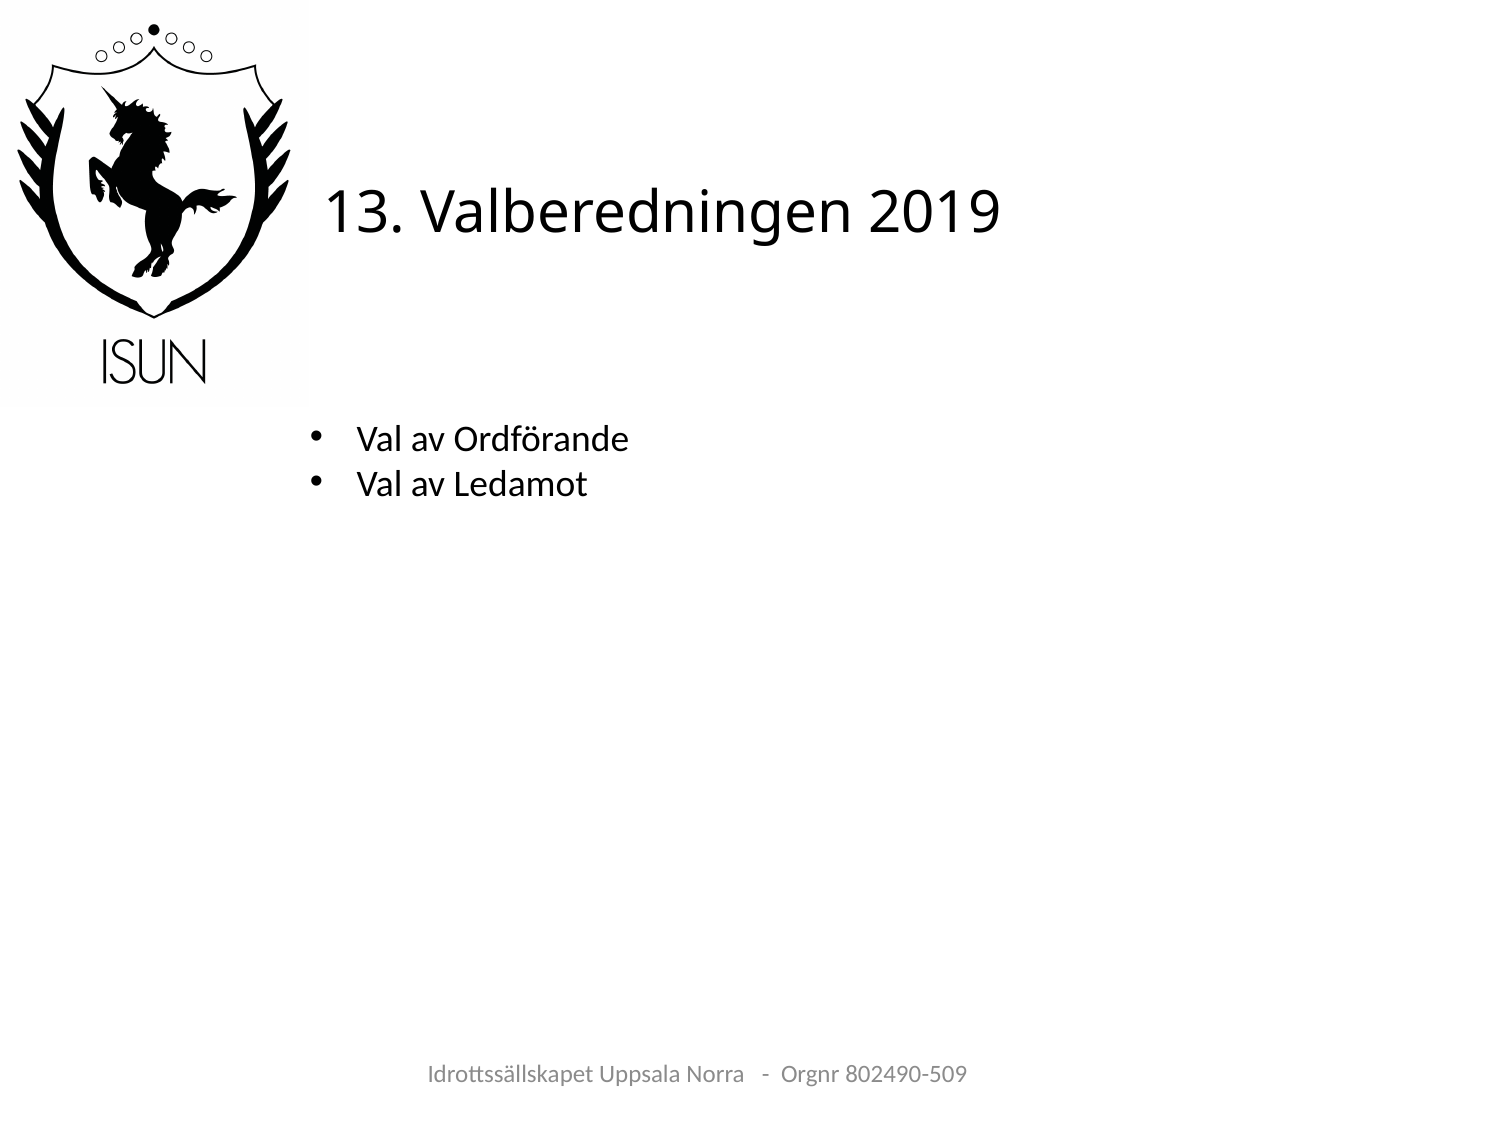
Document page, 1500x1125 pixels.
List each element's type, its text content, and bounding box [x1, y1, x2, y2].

text_box Val av Ordförande Val av Ledamot [294, 406, 1500, 556]
title 13. Valberedningen 2019 [309, 54, 1361, 253]
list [0, 0, 309, 407]
footer Idrottssällskapet Uppsala Norra - Orgnr 802490-509 [393, 1042, 1004, 1103]
